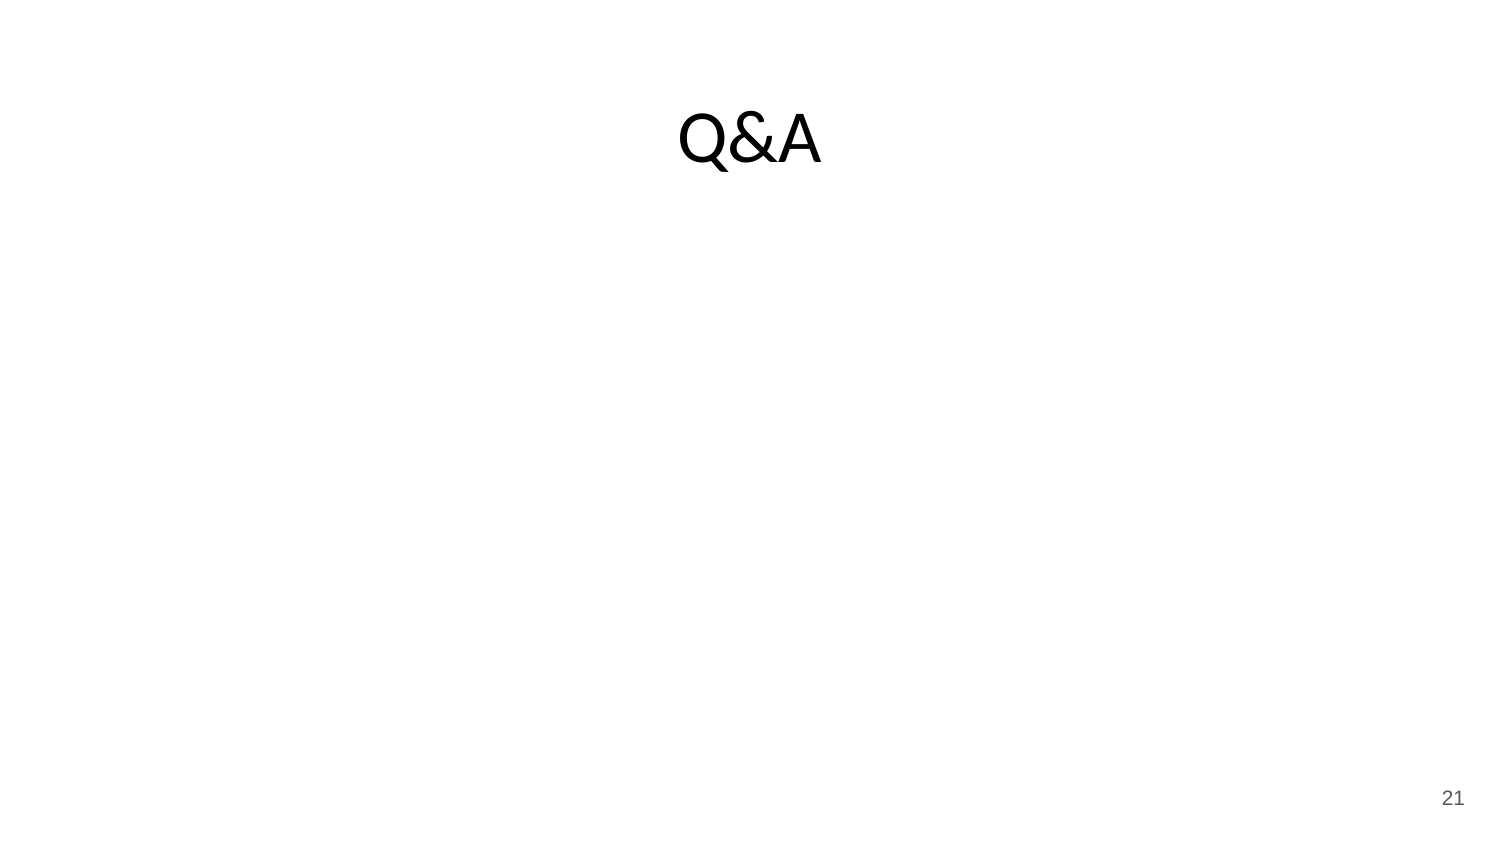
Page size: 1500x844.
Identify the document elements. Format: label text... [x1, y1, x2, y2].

title Q&A [51, 72, 1449, 167]
slide_number 21 [1389, 764, 1480, 830]
